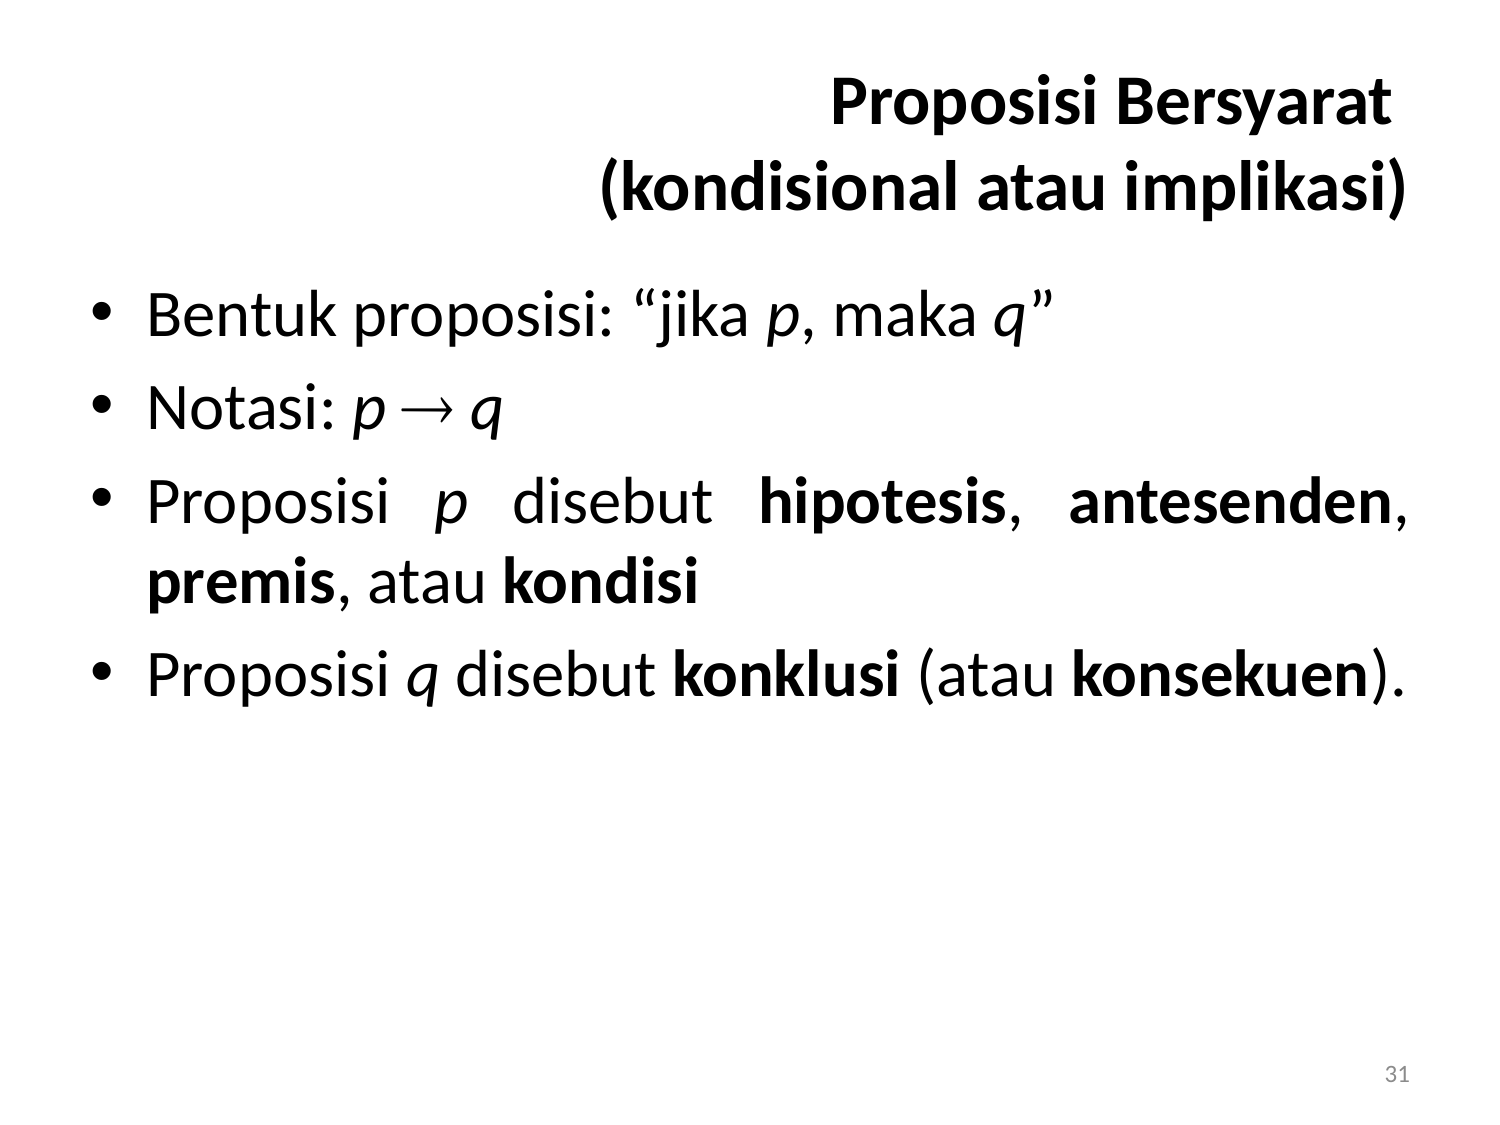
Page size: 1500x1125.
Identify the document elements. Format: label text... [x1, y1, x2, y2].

slide_number 31 [1074, 1042, 1425, 1103]
title Proposisi Bersyarat (kondisional atau implikasi) [75, 45, 1425, 233]
list Bentuk proposisi: “jika p, maka q” Notasi: p  q Proposisi p disebut hipotesis, antesenden, premis, atau kondisi Proposisi q disebut konklusi (atau konsekuen). [75, 262, 1425, 1005]
